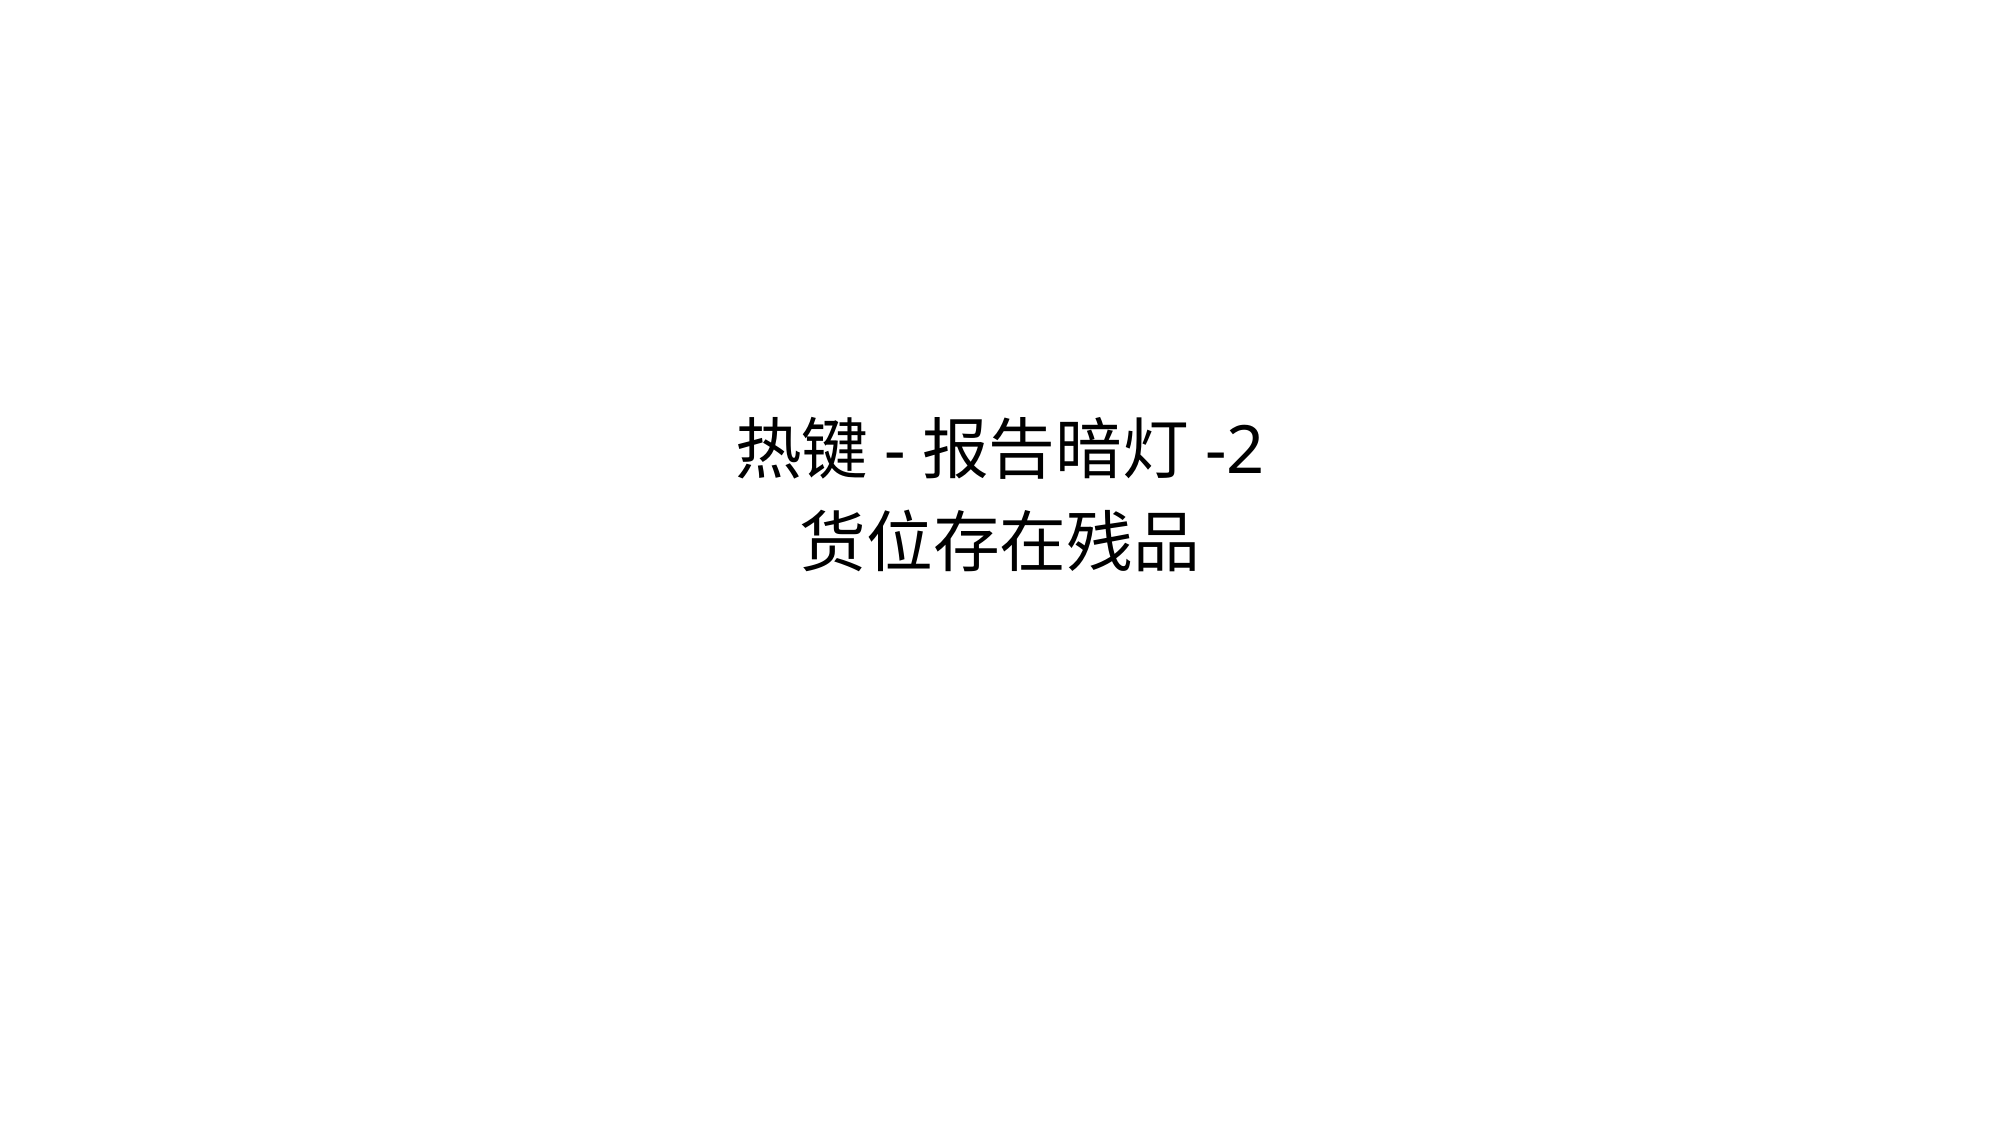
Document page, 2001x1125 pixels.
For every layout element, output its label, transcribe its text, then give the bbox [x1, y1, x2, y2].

list 热键-报告暗灯-2 货位存在残品 [353, 391, 1647, 606]
